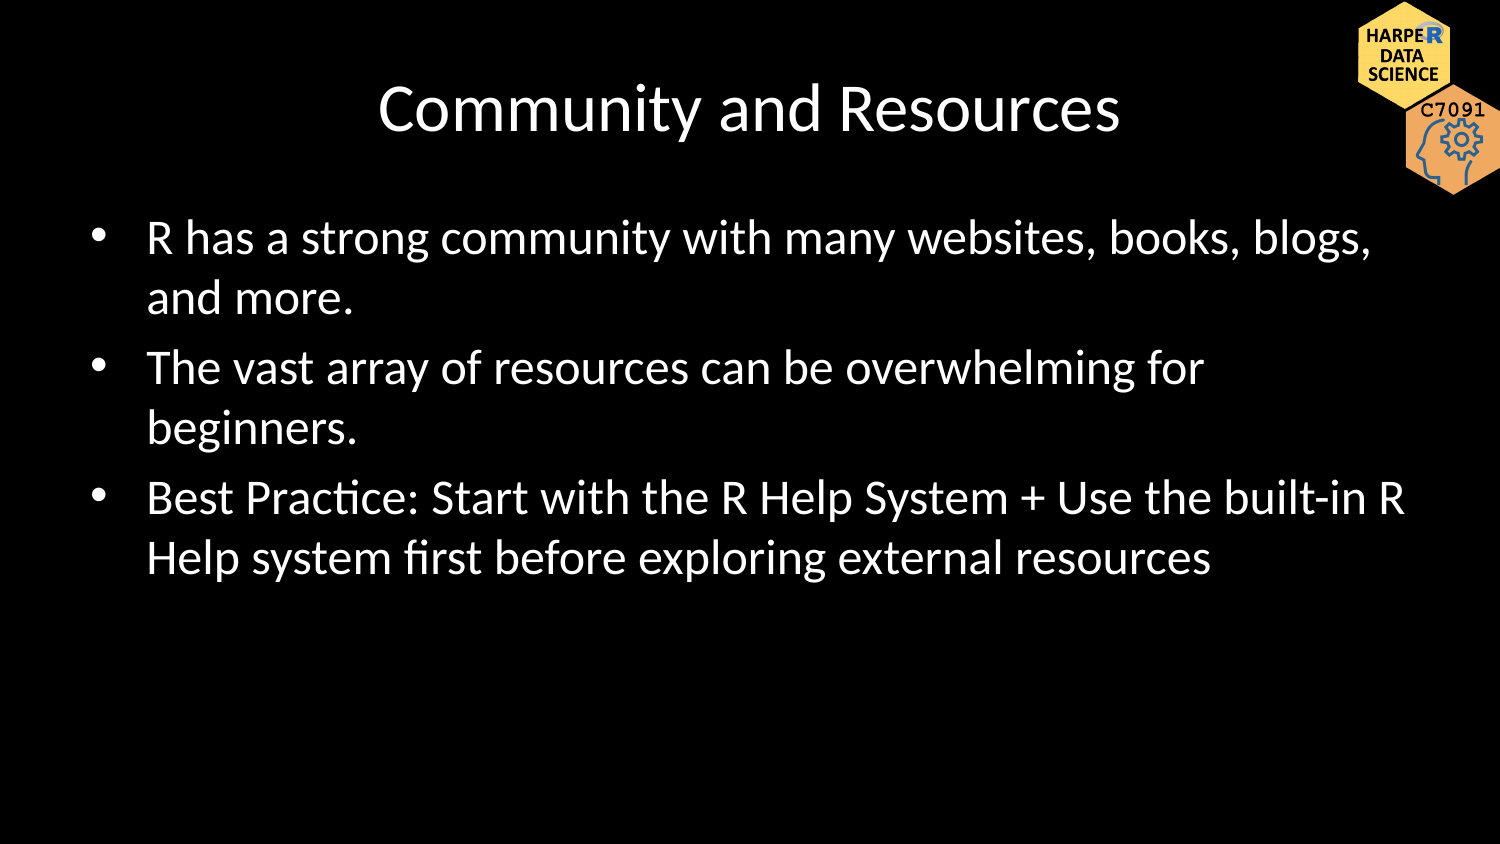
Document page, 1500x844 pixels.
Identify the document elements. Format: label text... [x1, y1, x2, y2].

picture [1355, 0, 1500, 197]
list R has a strong community with many websites, books, blogs, and more. The vast array of resources can be overwhelming for beginners. Best Practice: Start with the R Help System + Use the built-in R Help system first before exploring external resources [75, 196, 1425, 754]
title Community and Resources [75, 33, 1425, 175]
